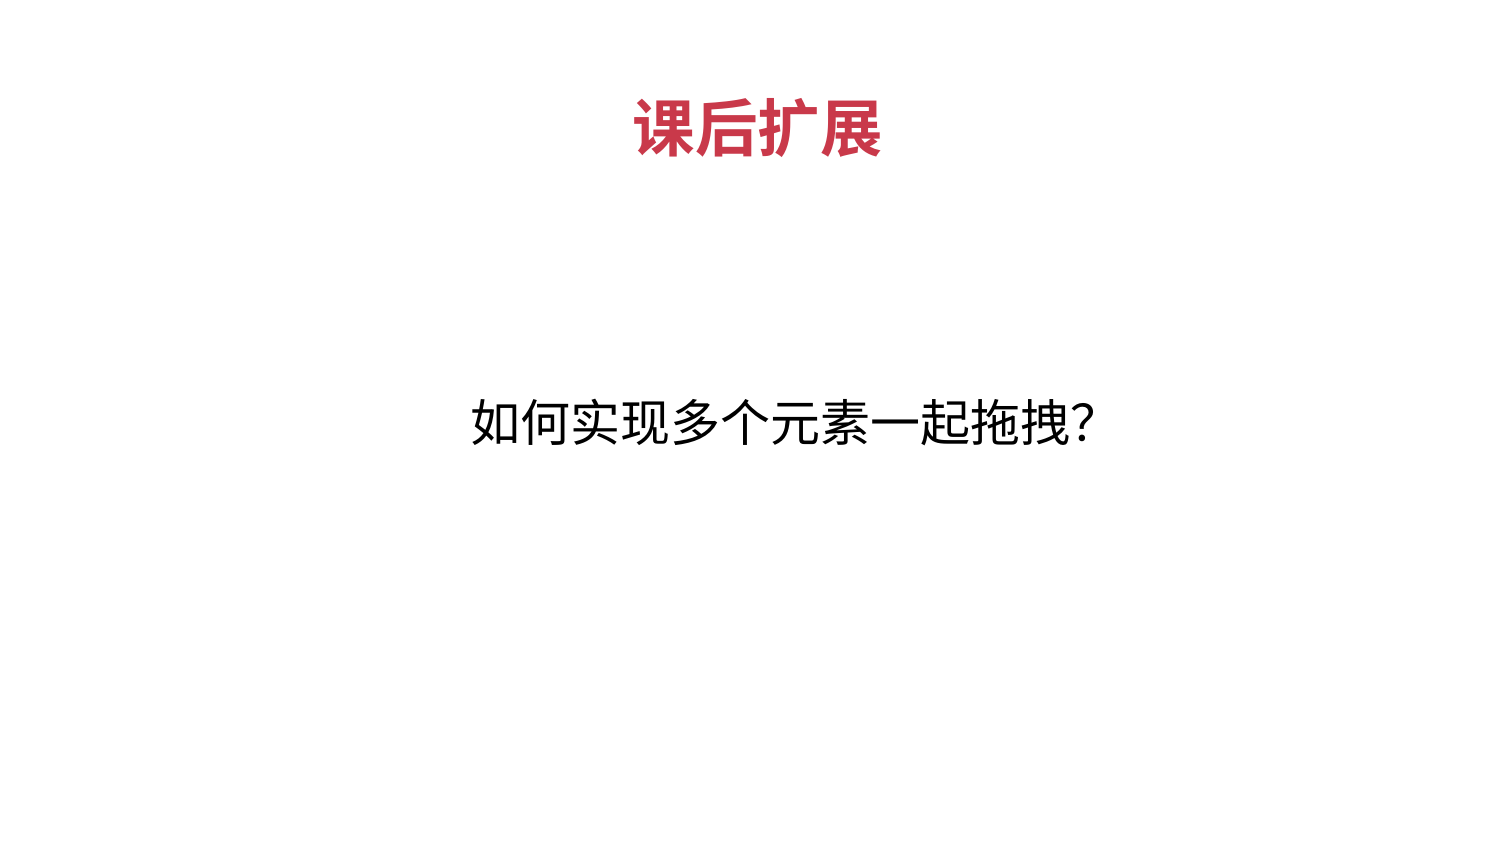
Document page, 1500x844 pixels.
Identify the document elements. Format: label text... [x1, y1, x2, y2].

text_box 如何实现多个元素一起拖拽？ [55, 384, 1461, 460]
text_box 课后扩展 [617, 81, 898, 172]
